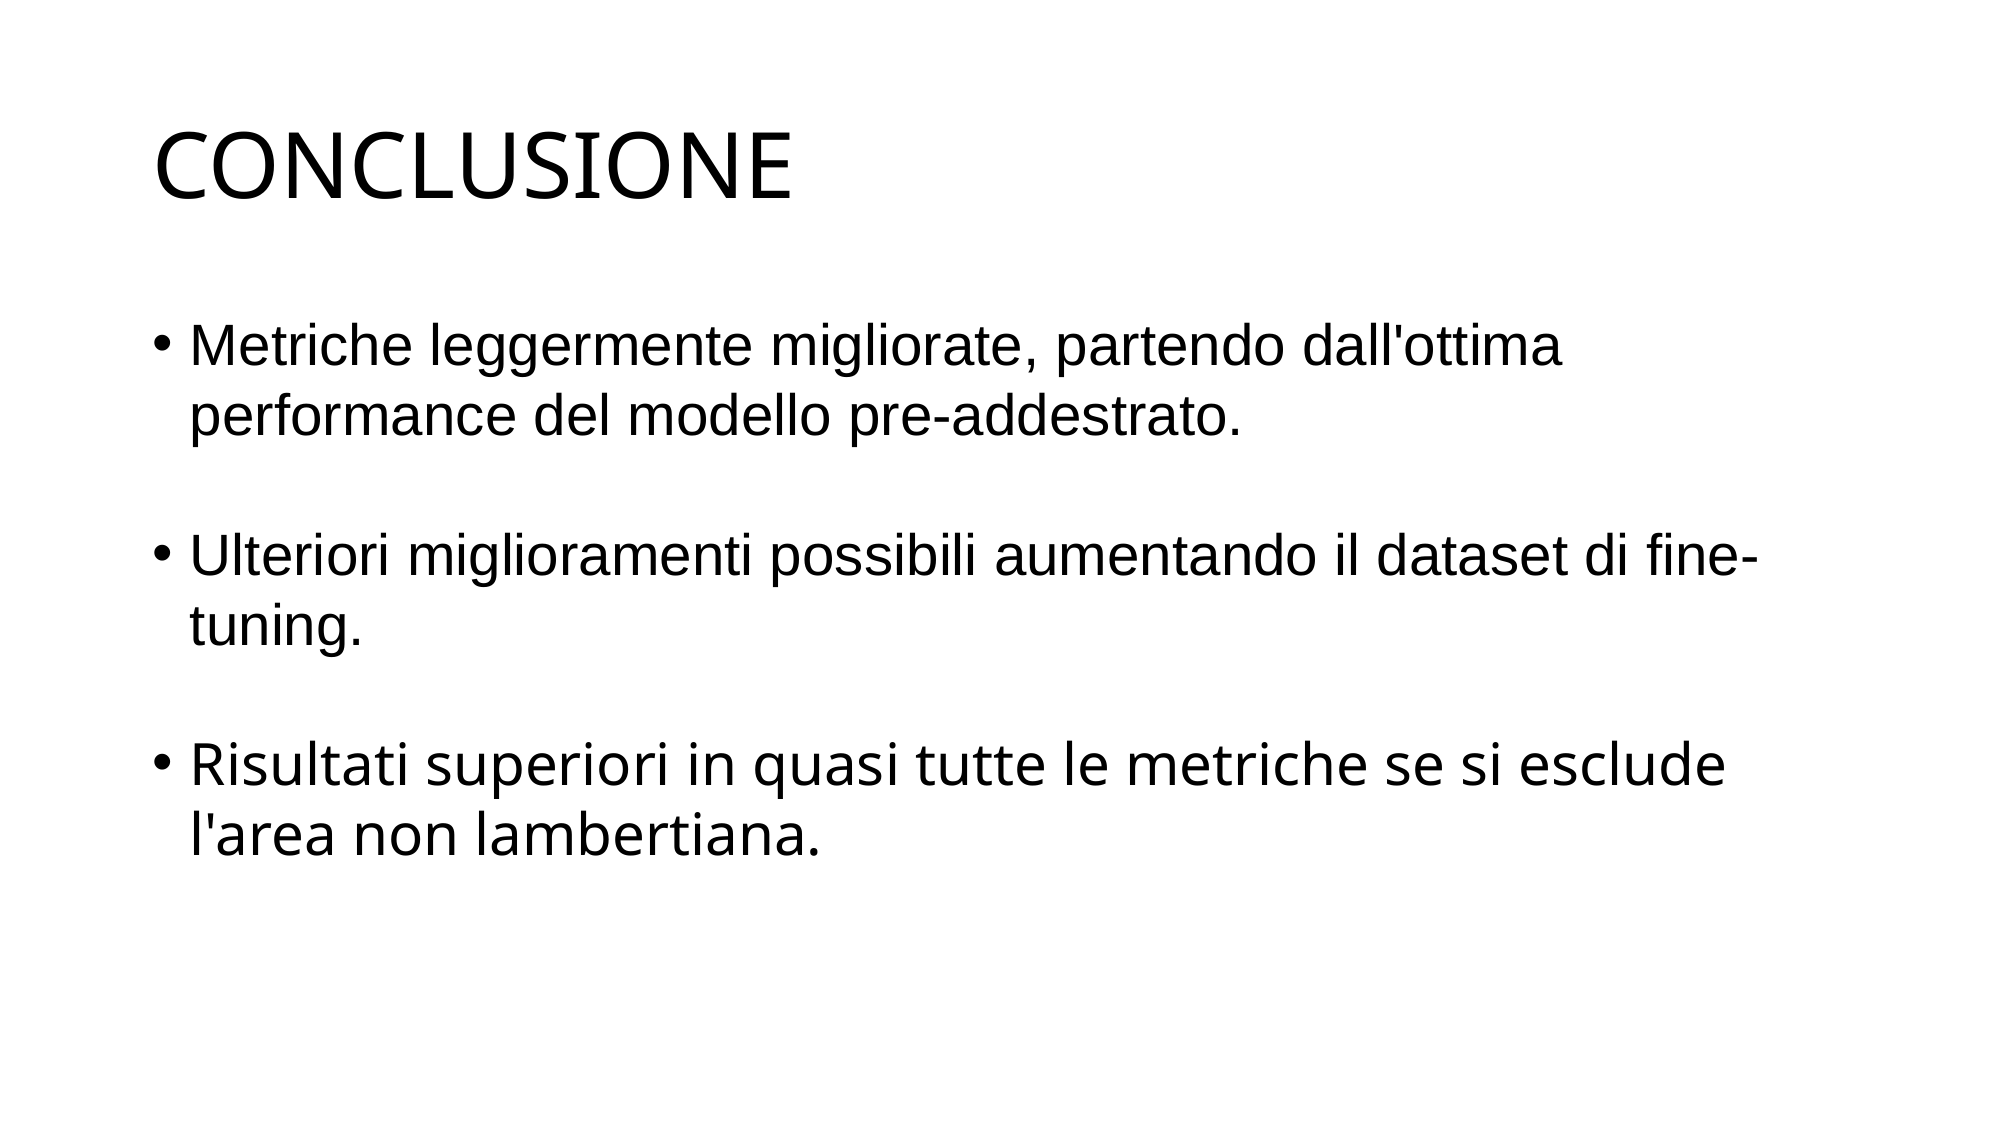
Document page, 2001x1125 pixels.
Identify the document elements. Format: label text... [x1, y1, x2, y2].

title CONCLUSIONE [137, 59, 1863, 278]
list Metriche leggermente migliorate, partendo dall'ottima performance del modello pre-addestrato. Ulteriori miglioramenti possibili aumentando il dataset di fine- tuning. Risultati superiori in quasi tutte le metriche se si esclude l'area non lambertiana. [137, 299, 1863, 1014]
